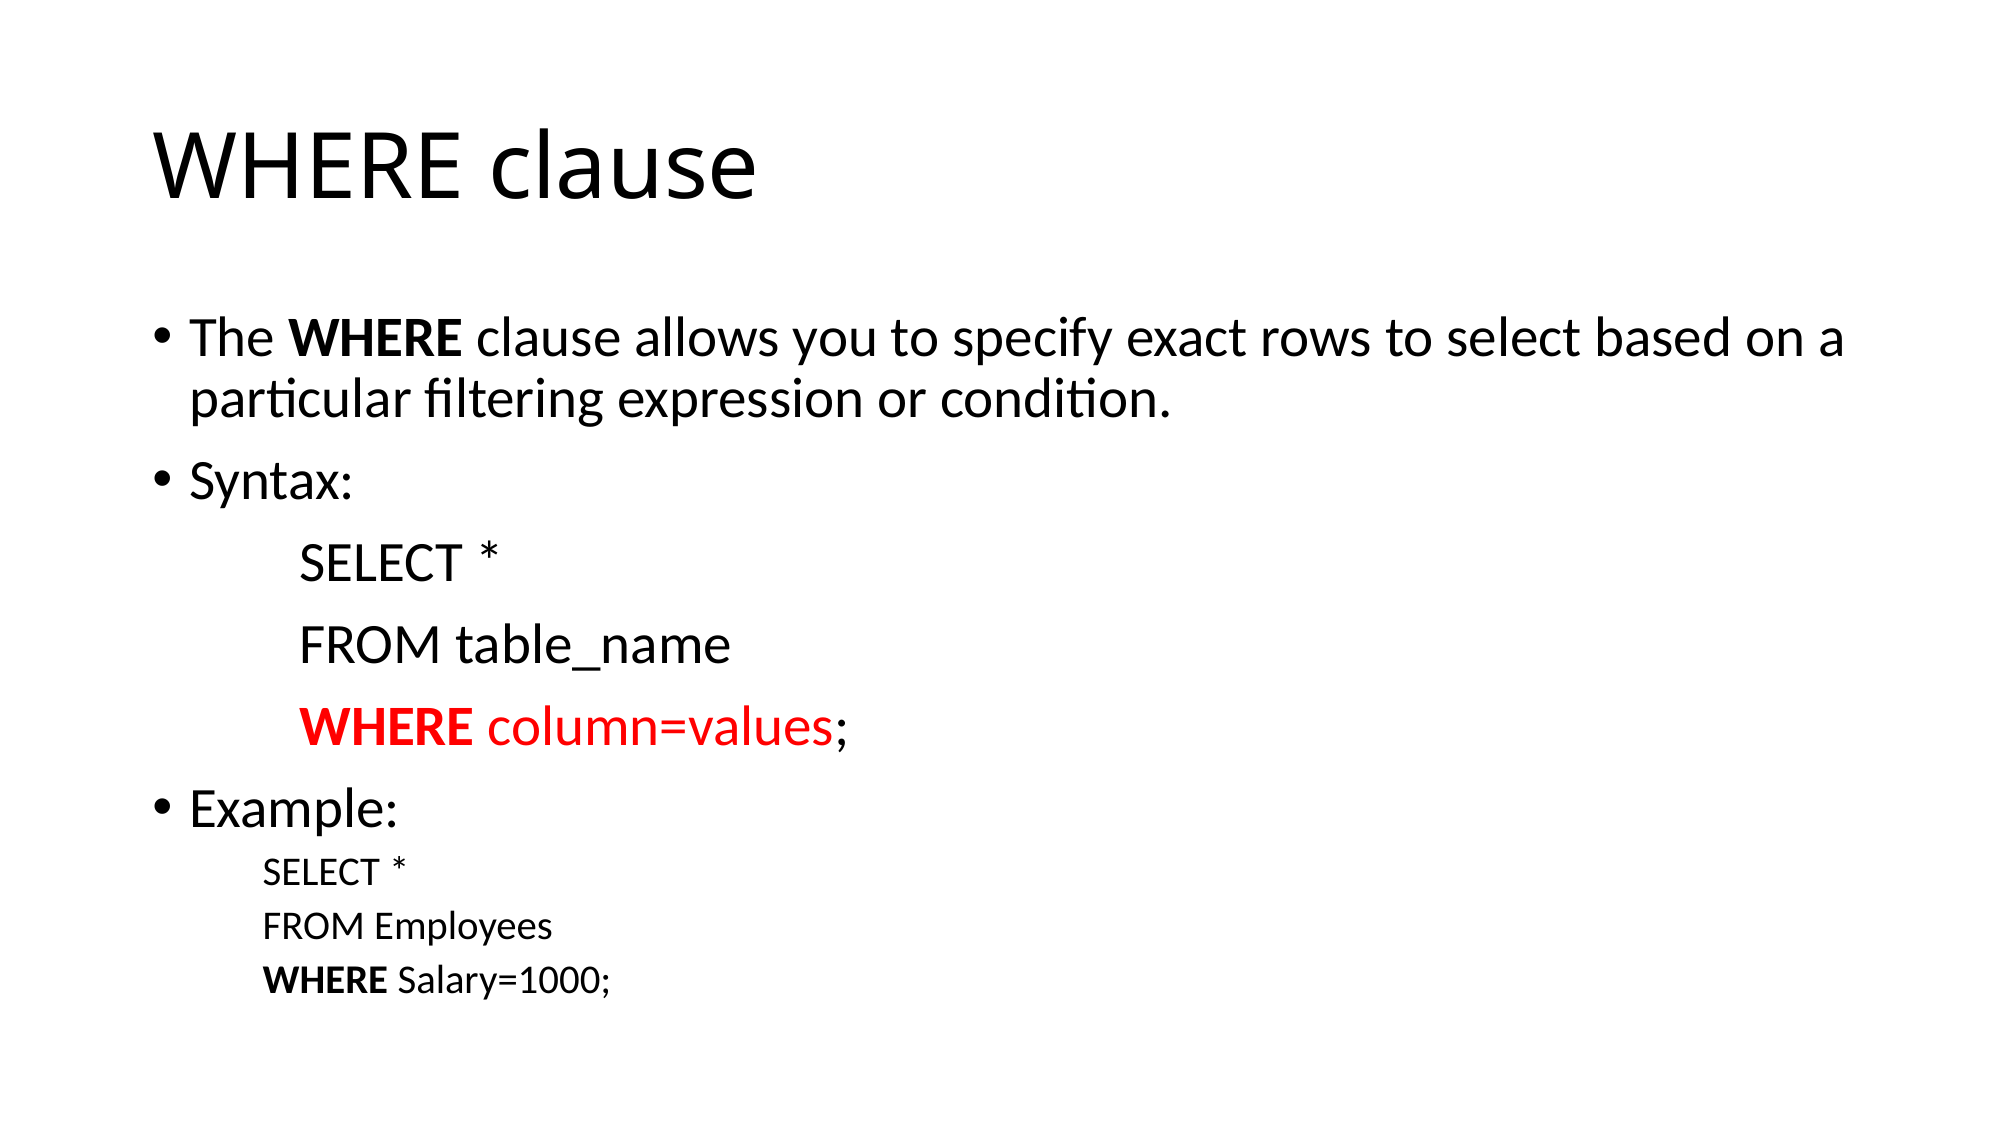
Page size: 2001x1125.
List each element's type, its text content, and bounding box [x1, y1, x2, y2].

title WHERE clause [137, 59, 1863, 278]
list The WHERE clause allows you to specify exact rows to select based on a particular filtering expression or condition. Syntax: SELECT * FROM table_name WHERE column=values; Example: SELECT * FROM Employees WHERE Salary=1000; [137, 299, 1863, 1014]
